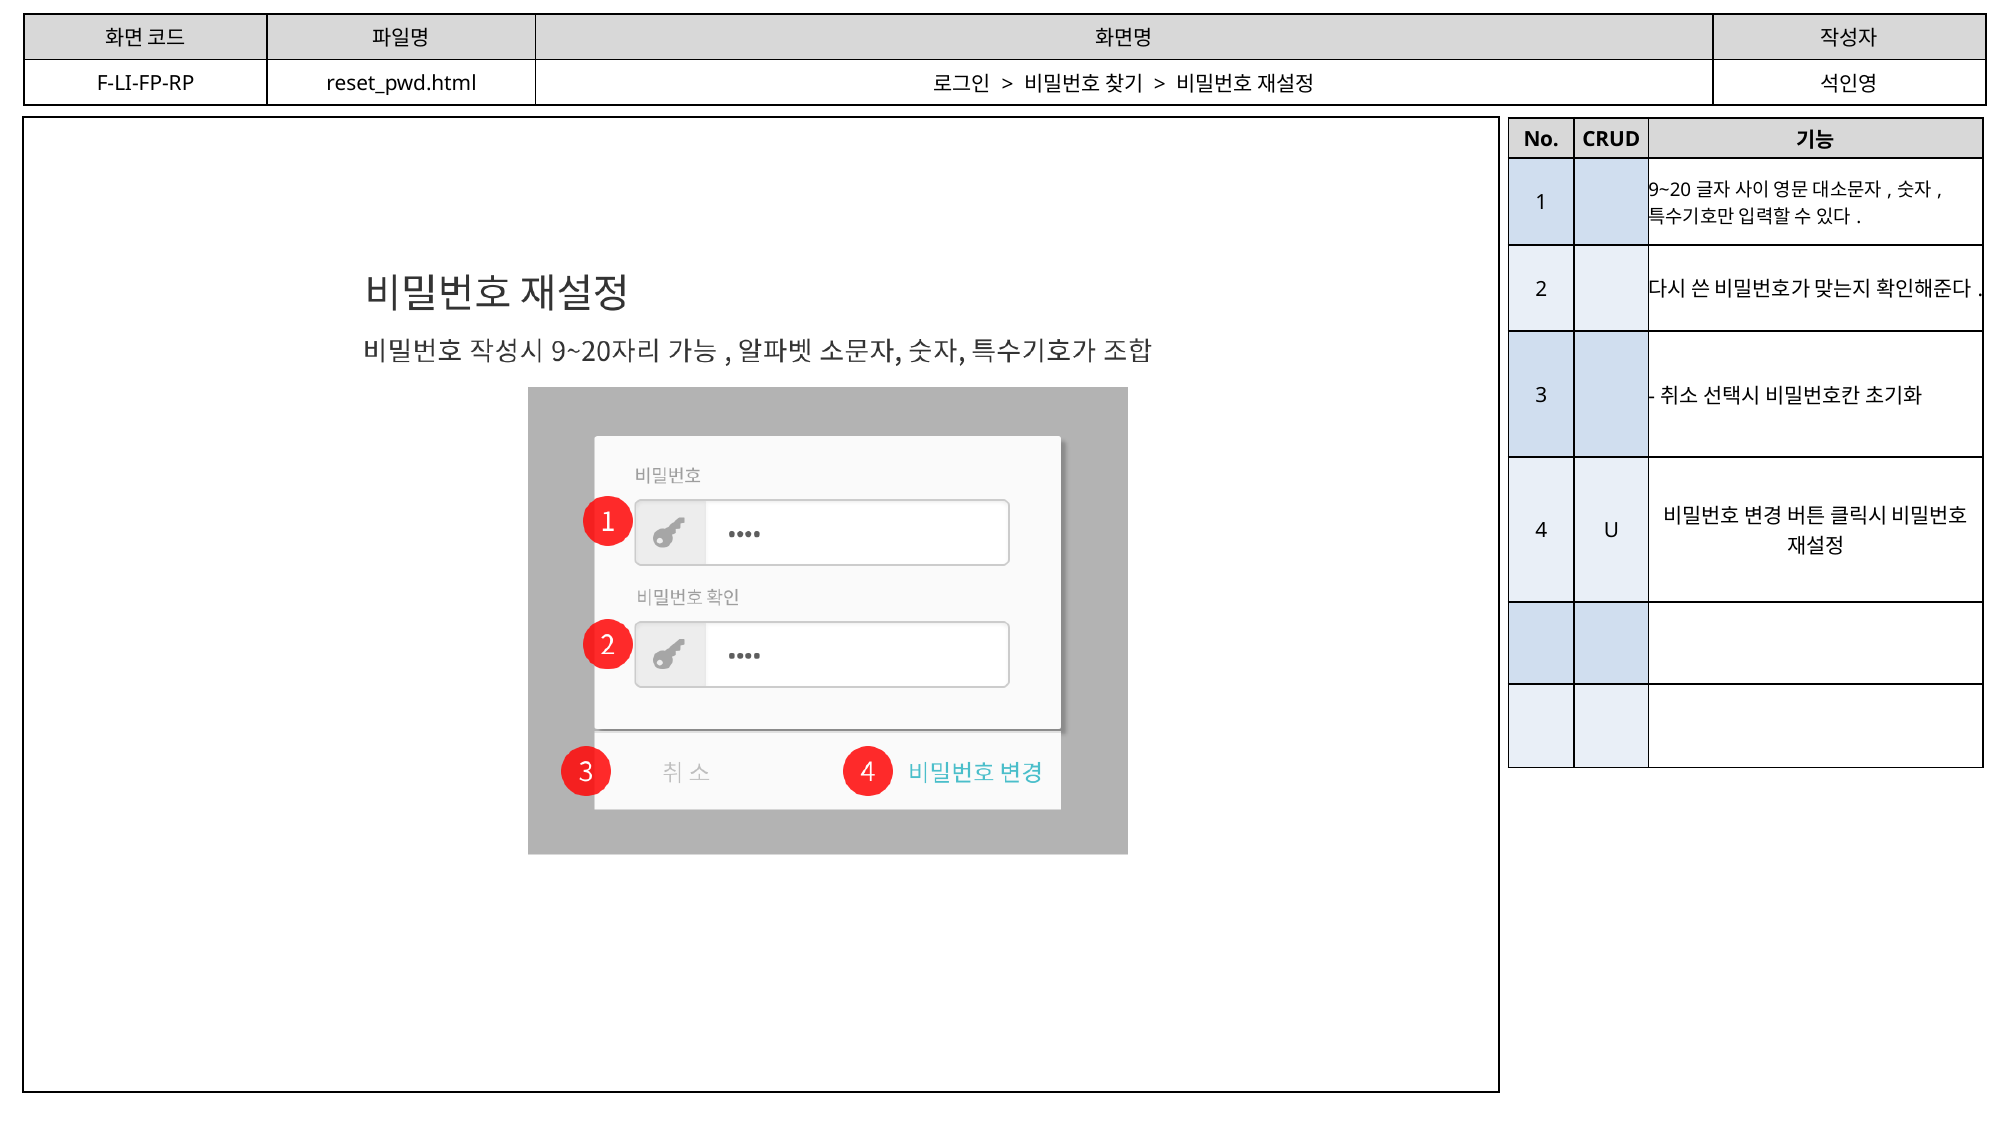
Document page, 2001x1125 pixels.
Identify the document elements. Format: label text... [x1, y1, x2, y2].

table_cell [1575, 685, 1648, 767]
table_cell 4 [1509, 458, 1573, 601]
table_cell [1575, 332, 1648, 456]
picture [352, 255, 1170, 870]
table_cell 2 [1509, 246, 1573, 330]
table_cell [1575, 603, 1648, 683]
table_cell U [1575, 458, 1648, 601]
table_header 기능 [1649, 119, 1982, 157]
table_cell 3 [1509, 332, 1573, 456]
table_header 화면명 [536, 15, 1712, 59]
table_cell -취소 선택시 비밀번호칸 초기화 [1649, 332, 1982, 456]
table_cell [1575, 159, 1648, 244]
table_header 화면 코드 [25, 15, 266, 59]
text_box [23, 117, 1499, 1093]
table_header No. [1509, 119, 1573, 157]
table_cell [1649, 685, 1982, 767]
table_header 파일명 [268, 15, 535, 59]
table_header CRUD [1575, 119, 1648, 157]
table_header 작성자 [1714, 15, 1985, 59]
table_cell 1 [1509, 159, 1573, 244]
table_cell [1509, 603, 1573, 683]
table_cell [1575, 246, 1648, 330]
table_cell F-LI-FP-RP [25, 60, 266, 104]
table_cell [1509, 685, 1573, 767]
table_cell 9~20글자 사이 영문 대소문자,숫자,특수기호만 입력할 수 있다. [1649, 159, 1982, 244]
table_cell 로그인 > 비밀번호 찾기 > 비밀번호 재설정 [536, 60, 1712, 104]
table_cell 비밀번호 변경 버튼 클릭시 비밀번호 재설정 [1649, 458, 1982, 601]
table_cell 석인영 [1714, 60, 1985, 104]
table_cell reset_pwd.html [268, 60, 535, 104]
table_cell [1649, 603, 1982, 683]
table_cell 다시 쓴 비밀번호가 맞는지 확인해준다. [1649, 246, 1982, 330]
